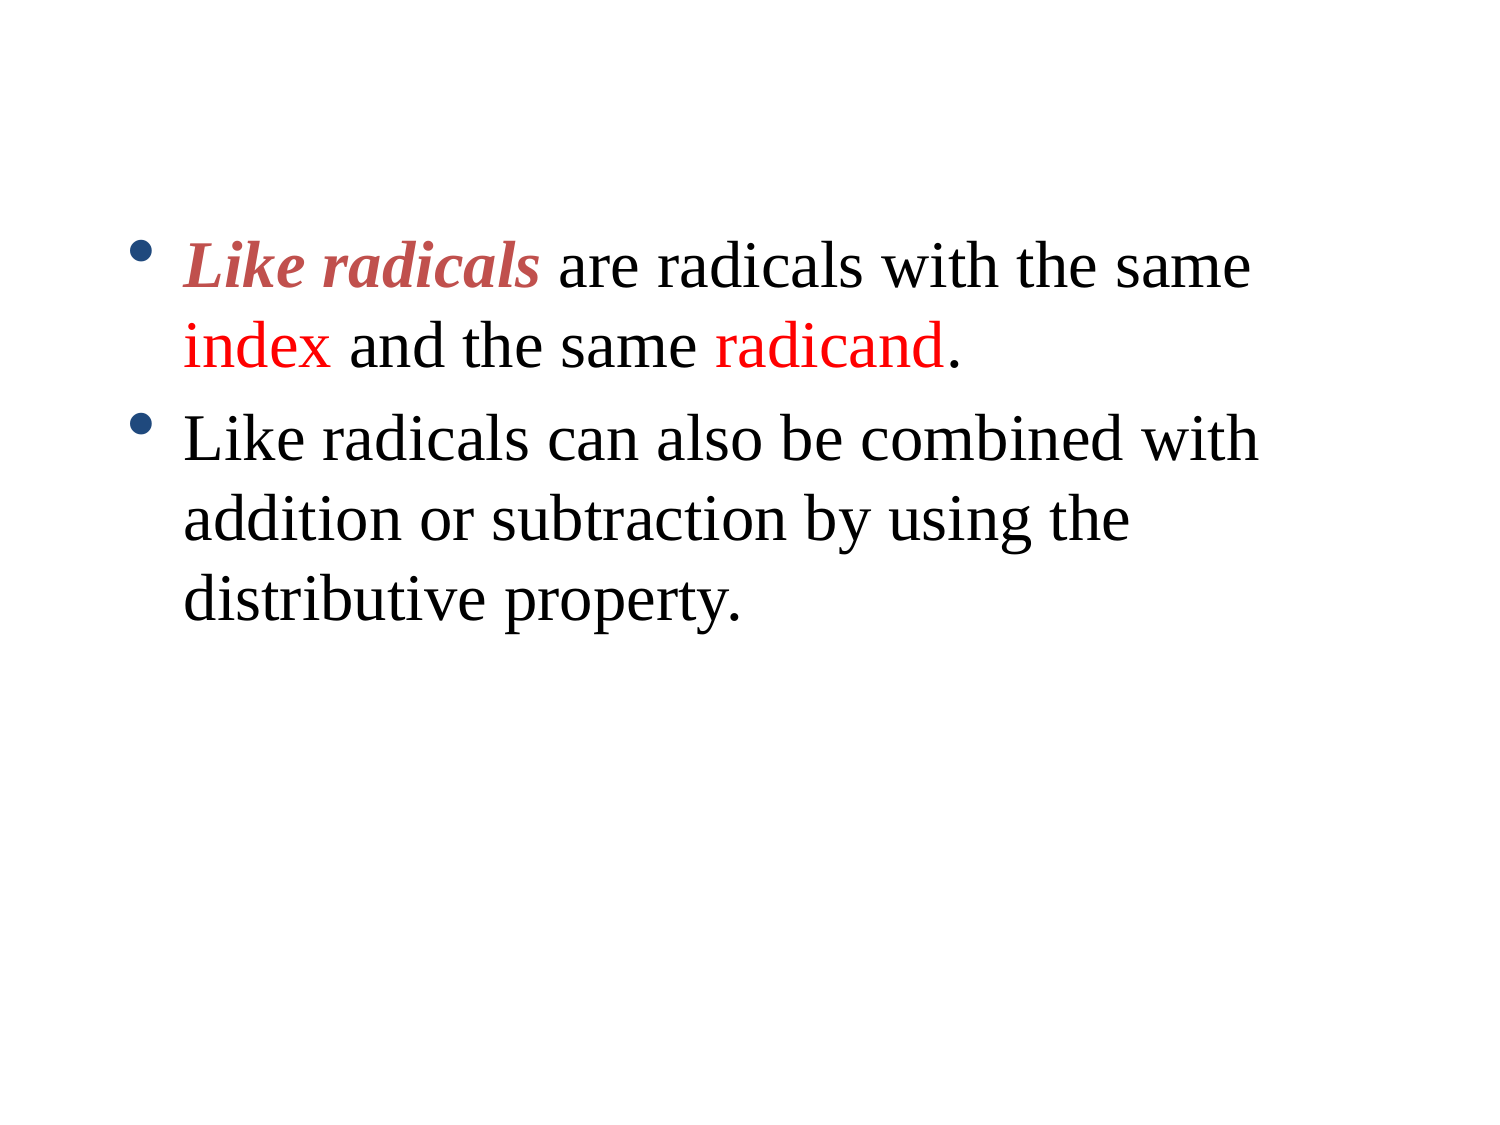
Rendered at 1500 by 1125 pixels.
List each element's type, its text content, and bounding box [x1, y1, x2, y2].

list Like radicals are radicals with the same index and the same radicand. Like radicals can also be combined with addition or subtraction by using the distributive property. [112, 213, 1388, 663]
